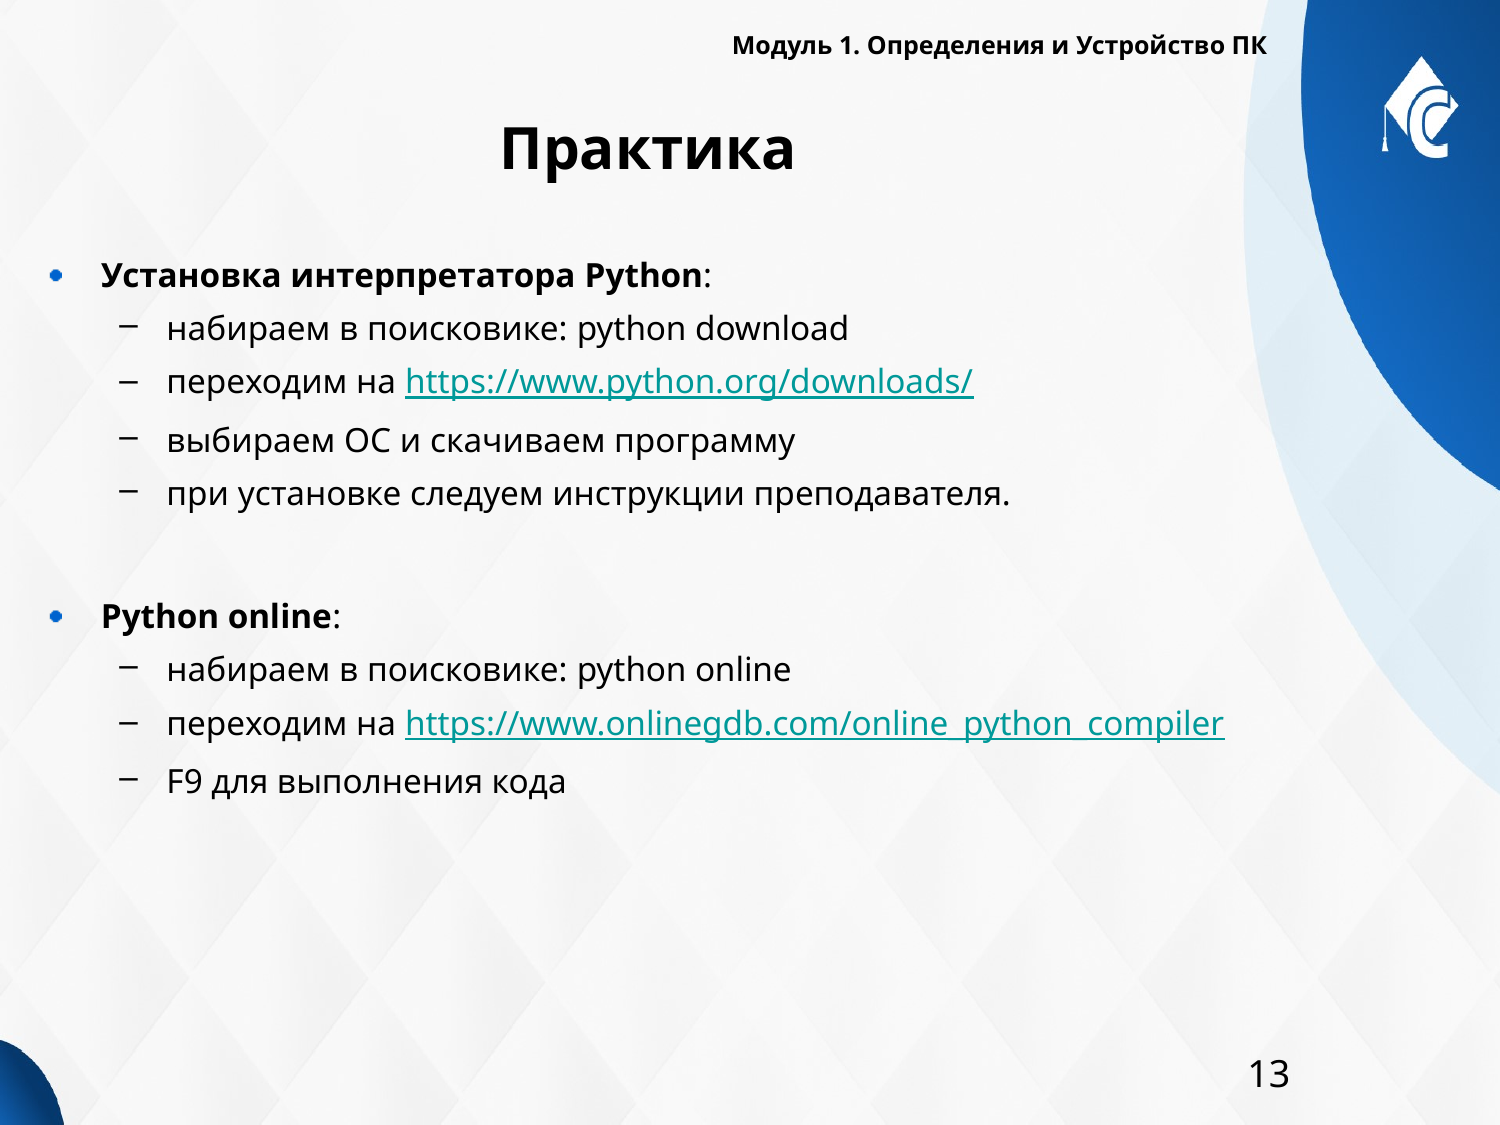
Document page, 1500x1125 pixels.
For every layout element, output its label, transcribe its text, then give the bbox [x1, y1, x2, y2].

title Практика [29, 97, 1267, 195]
text_box Модуль 1. Определения и Устройство ПК [717, 22, 1283, 67]
slide_number 13 [955, 1042, 1306, 1121]
picture [0, 0, 1500, 1125]
list Установка интерпретатора Python: набираем в поисковике: python download переходим на https://www.python.org/downloads/ выбираем ОС и скачиваем программу при установке следуем инструкции преподавателя. Python online: набираем в поисковике: python online переходим на https://www.onlinegdb.com/online_python_compiler F9 для выполнения кода [29, 246, 1323, 941]
